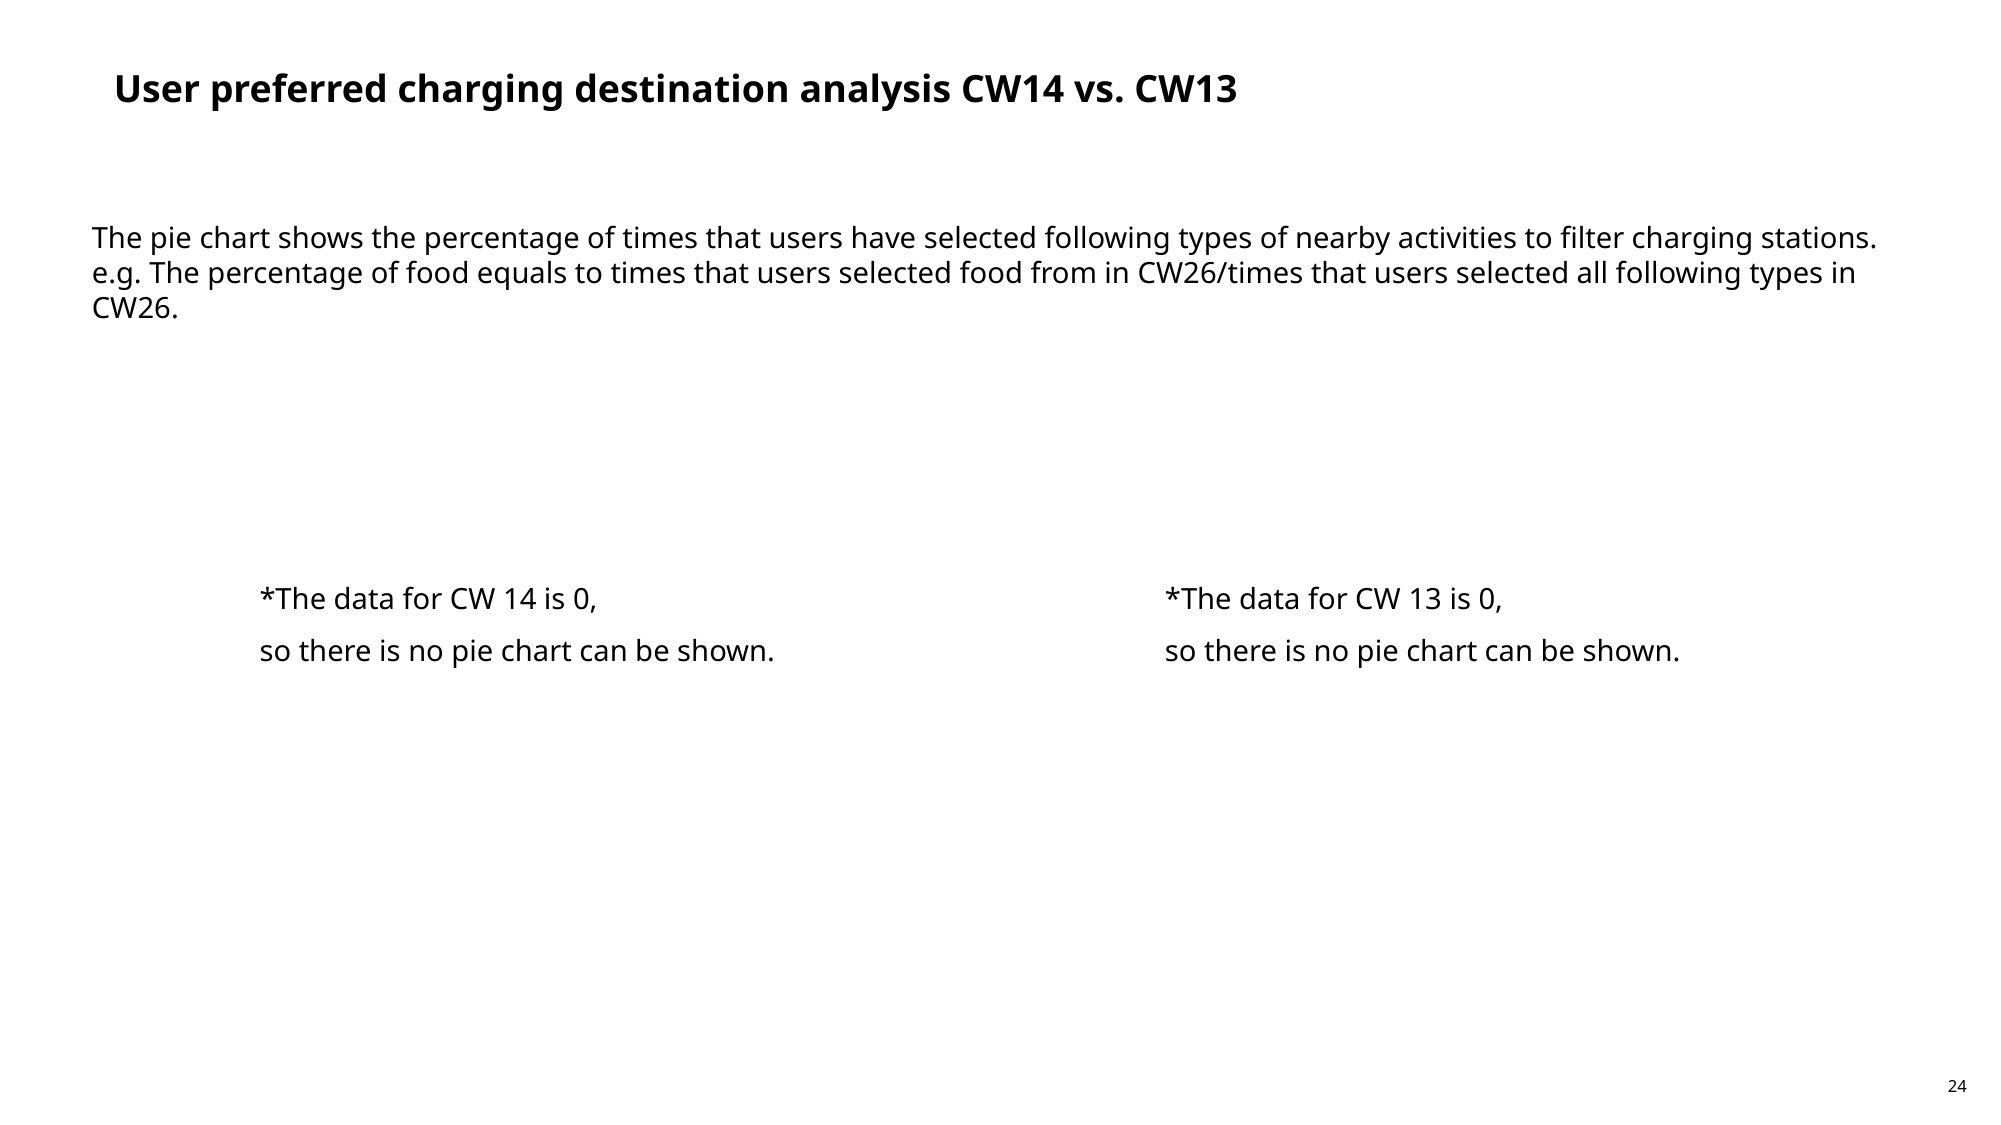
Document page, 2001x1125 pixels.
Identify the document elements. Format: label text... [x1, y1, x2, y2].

title User preferred charging destination analysis CW14 vs. CW13 [114, 60, 1975, 161]
text_box *The data for CW 13 is 0, so there is no pie chart can be shown. [1165, 562, 1681, 668]
text_box *The data for CW 14 is 0, so there is no pie chart can be shown. [259, 562, 776, 668]
text_box The pie chart shows the percentage of times that users have selected following types of nearby activities to filter charging stations. e.g. The percentage of food equals to times that users selected food from in CW26/times that users selected all following types in CW26. [77, 212, 1938, 333]
